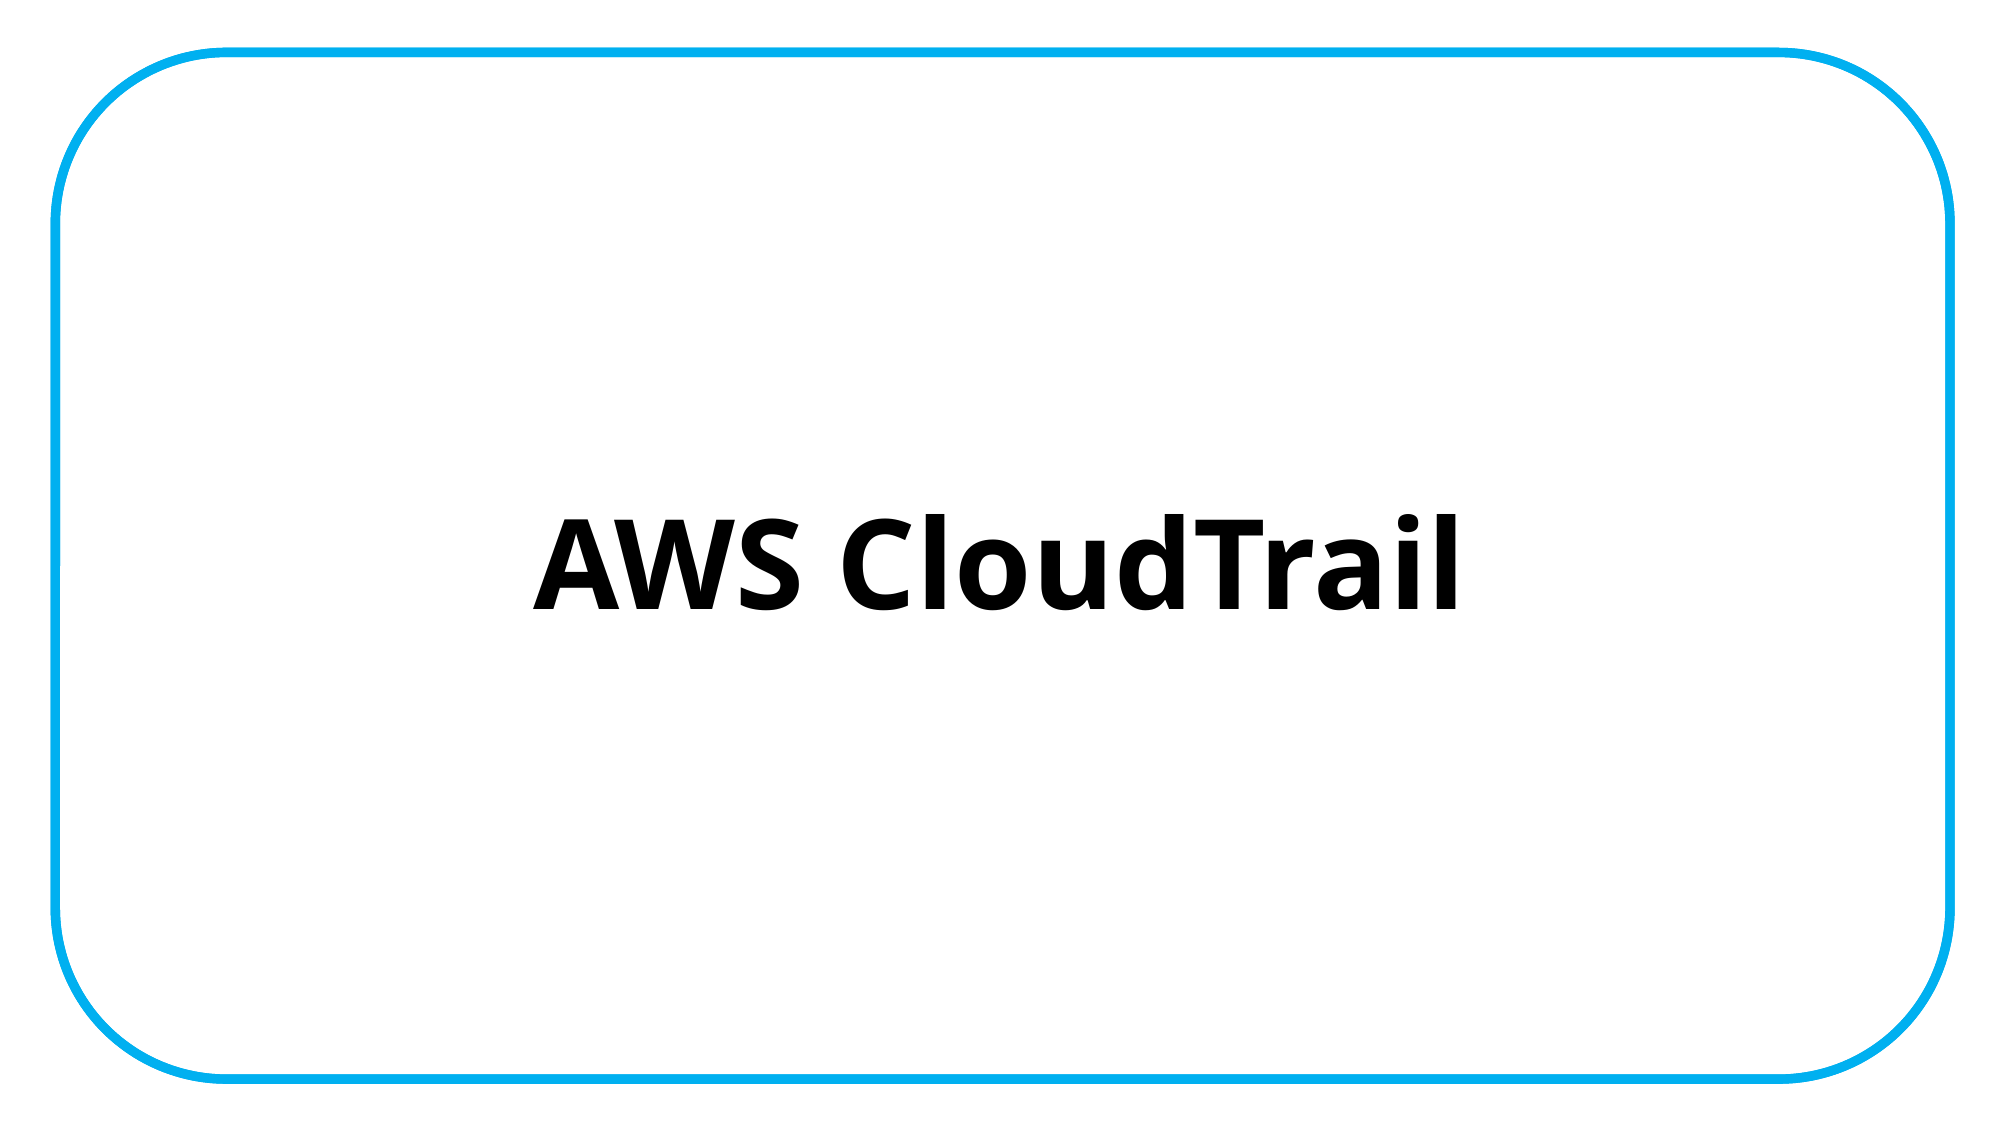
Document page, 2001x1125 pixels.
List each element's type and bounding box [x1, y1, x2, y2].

text_box [54, 51, 1952, 1081]
